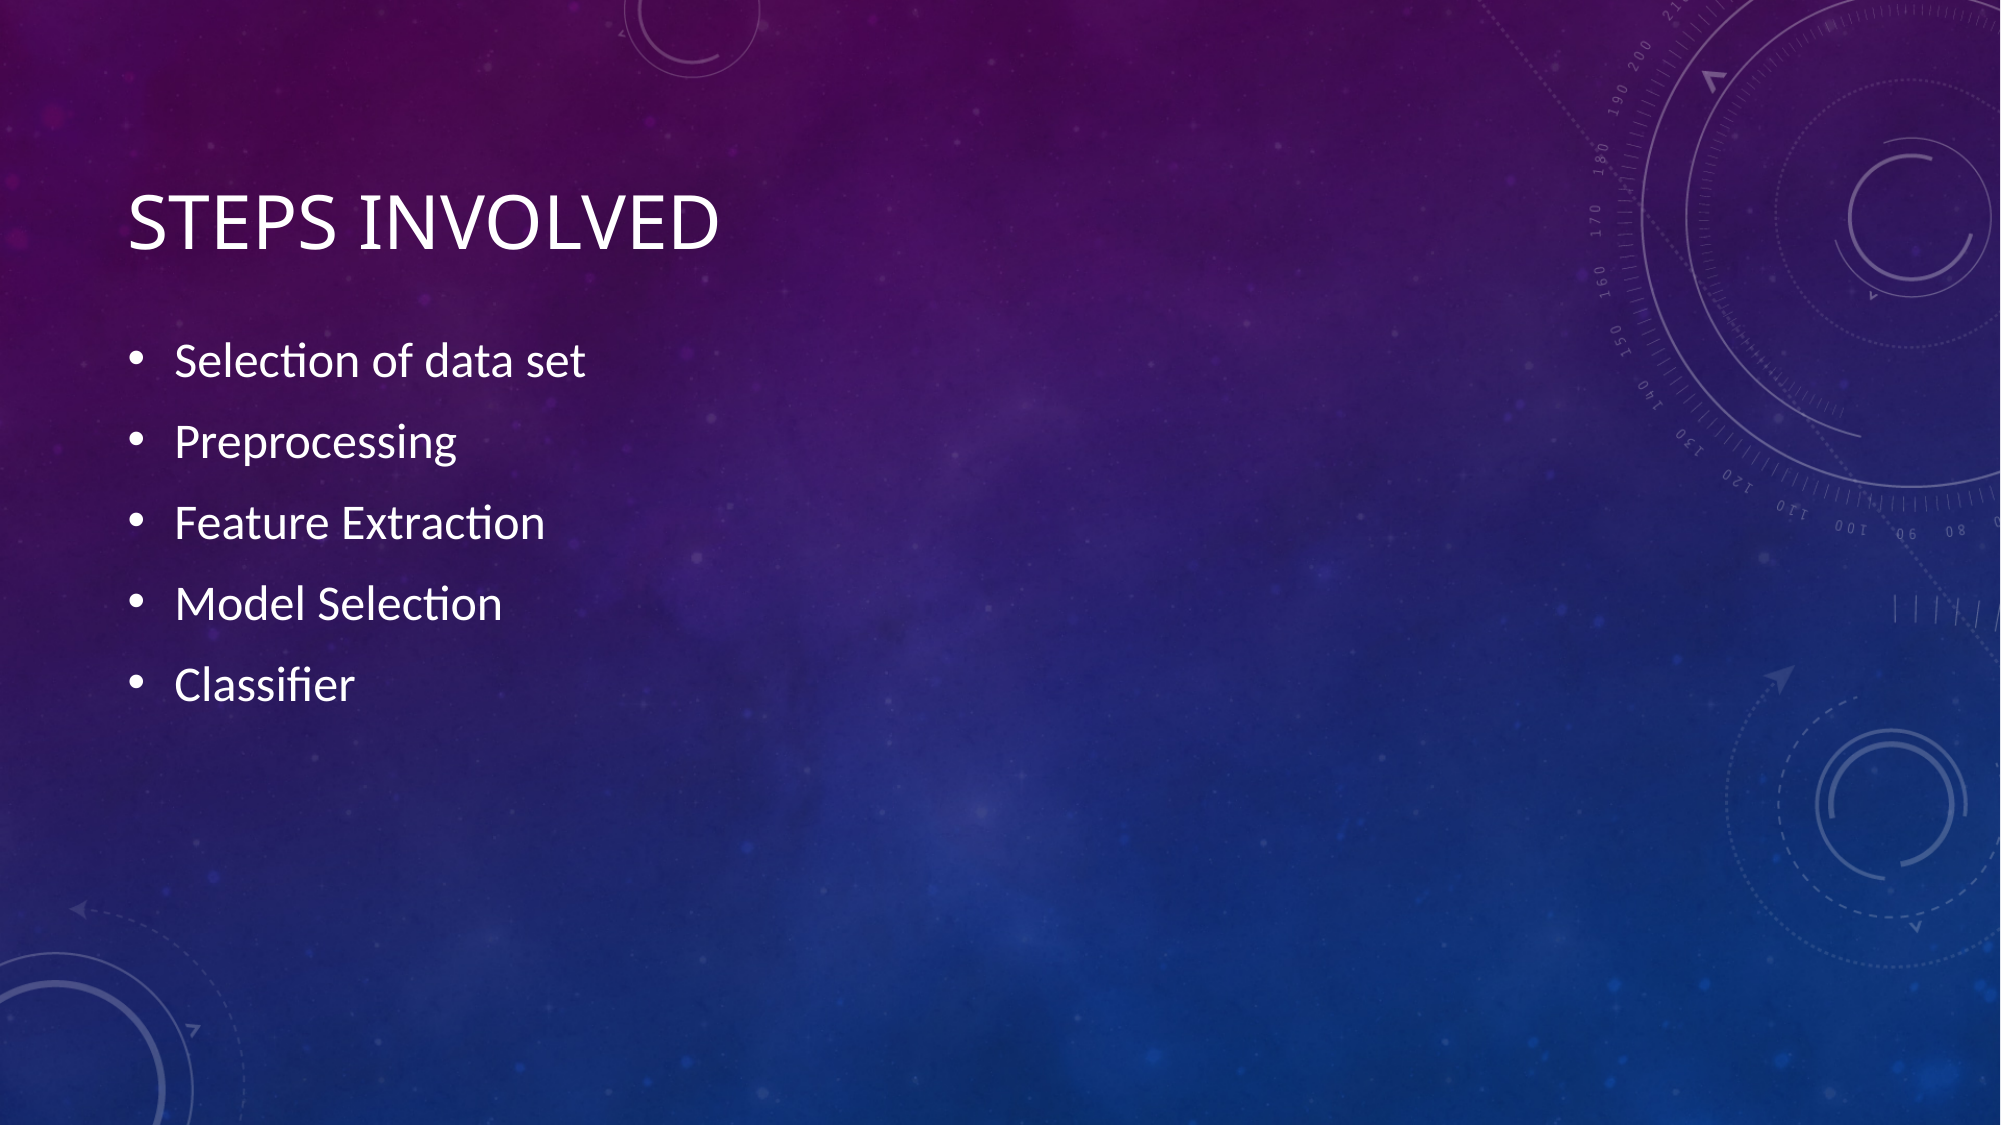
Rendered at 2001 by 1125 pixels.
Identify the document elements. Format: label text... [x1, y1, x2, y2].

title STEPS Involved [112, 99, 1775, 339]
picture [0, 0, 2001, 1125]
list Selection of data set Preprocessing Feature Extraction Model Selection Classifier [112, 351, 1775, 688]
